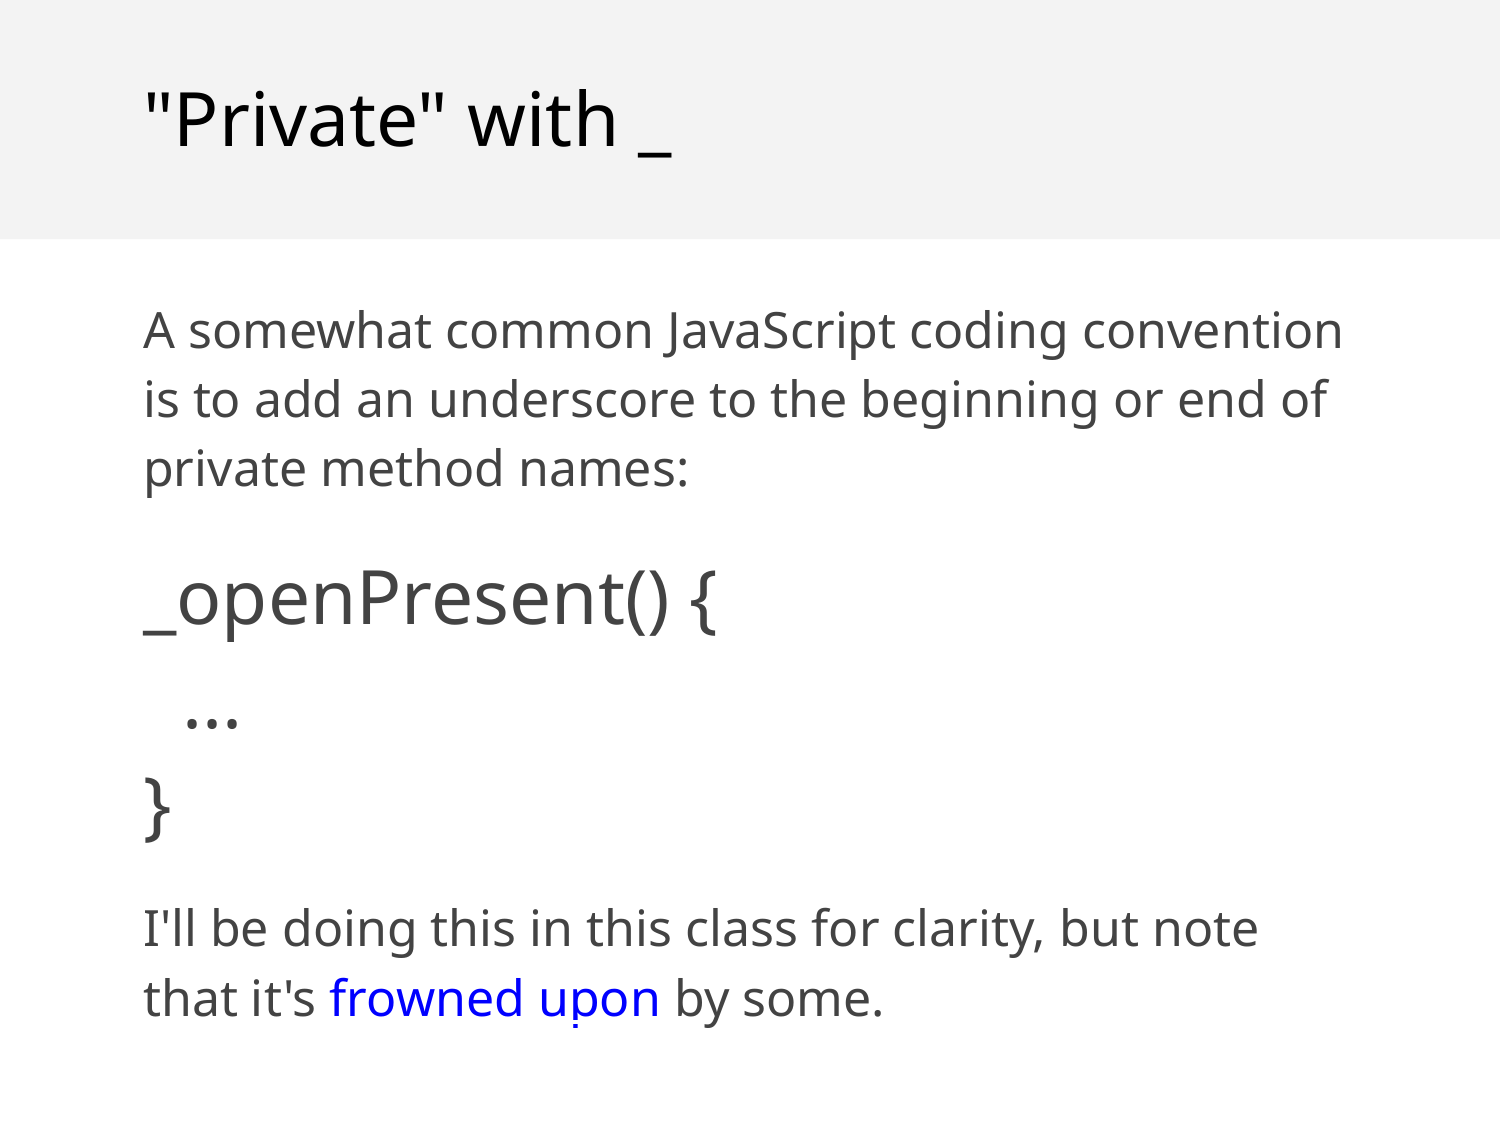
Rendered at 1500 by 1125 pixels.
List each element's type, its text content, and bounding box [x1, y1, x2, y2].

text_box A somewhat common JavaScript coding convention is to add an underscore to the beginning or end of private method names: _openPresent() { ... } I'll be doing this in this class for clarity, but note that it's frowned upon by some. [128, 274, 1372, 1081]
text_box "Private" with _ [128, 56, 1372, 183]
